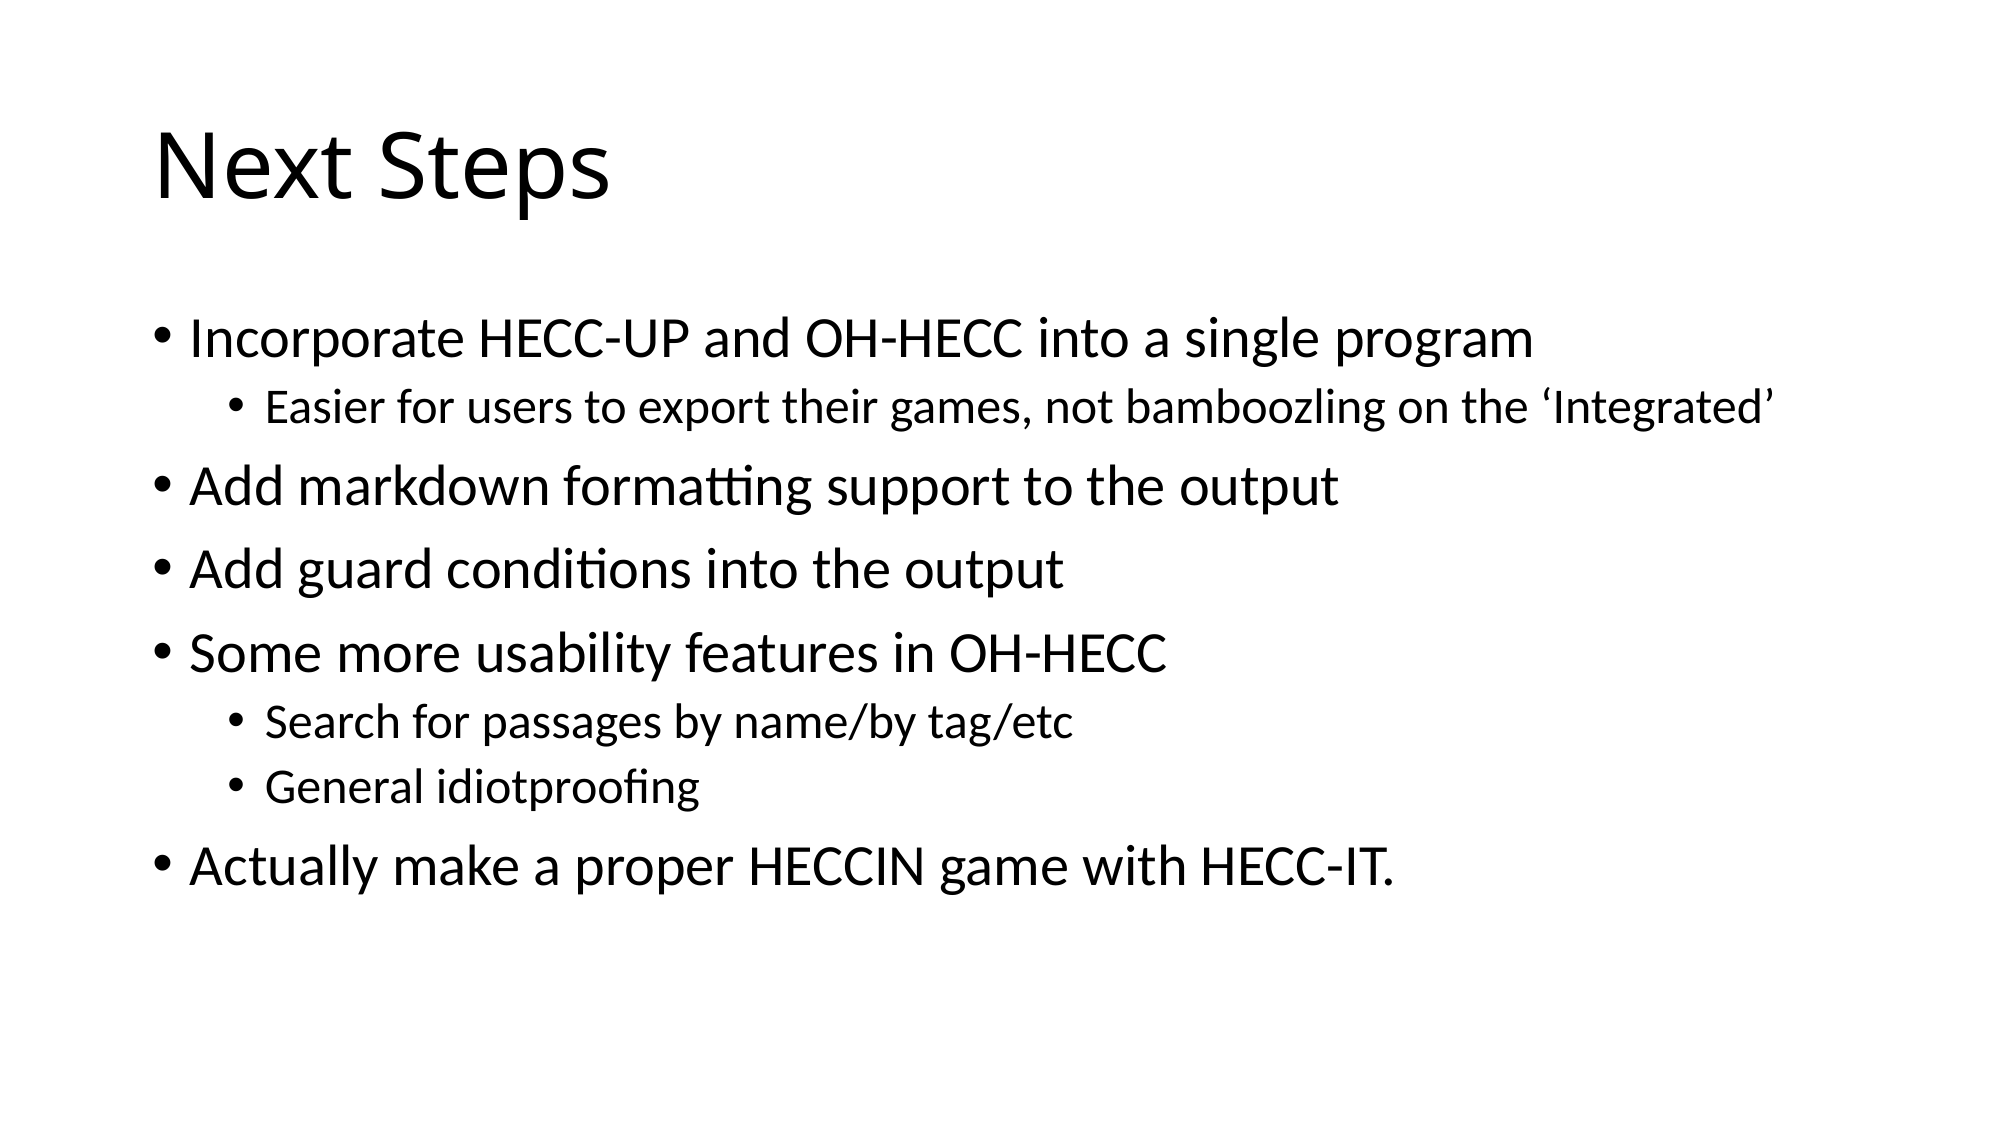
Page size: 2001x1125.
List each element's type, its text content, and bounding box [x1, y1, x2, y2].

title Next Steps [137, 59, 1863, 278]
list Incorporate HECC-UP and OH-HECC into a single program Easier for users to export their games, not bamboozling on the ‘Integrated’ Add markdown formatting support to the output Add guard conditions into the output Some more usability features in OH-HECC Search for passages by name/by tag/etc General idiotproofing Actually make a proper HECCIN game with HECC-IT. [137, 299, 1863, 1014]
